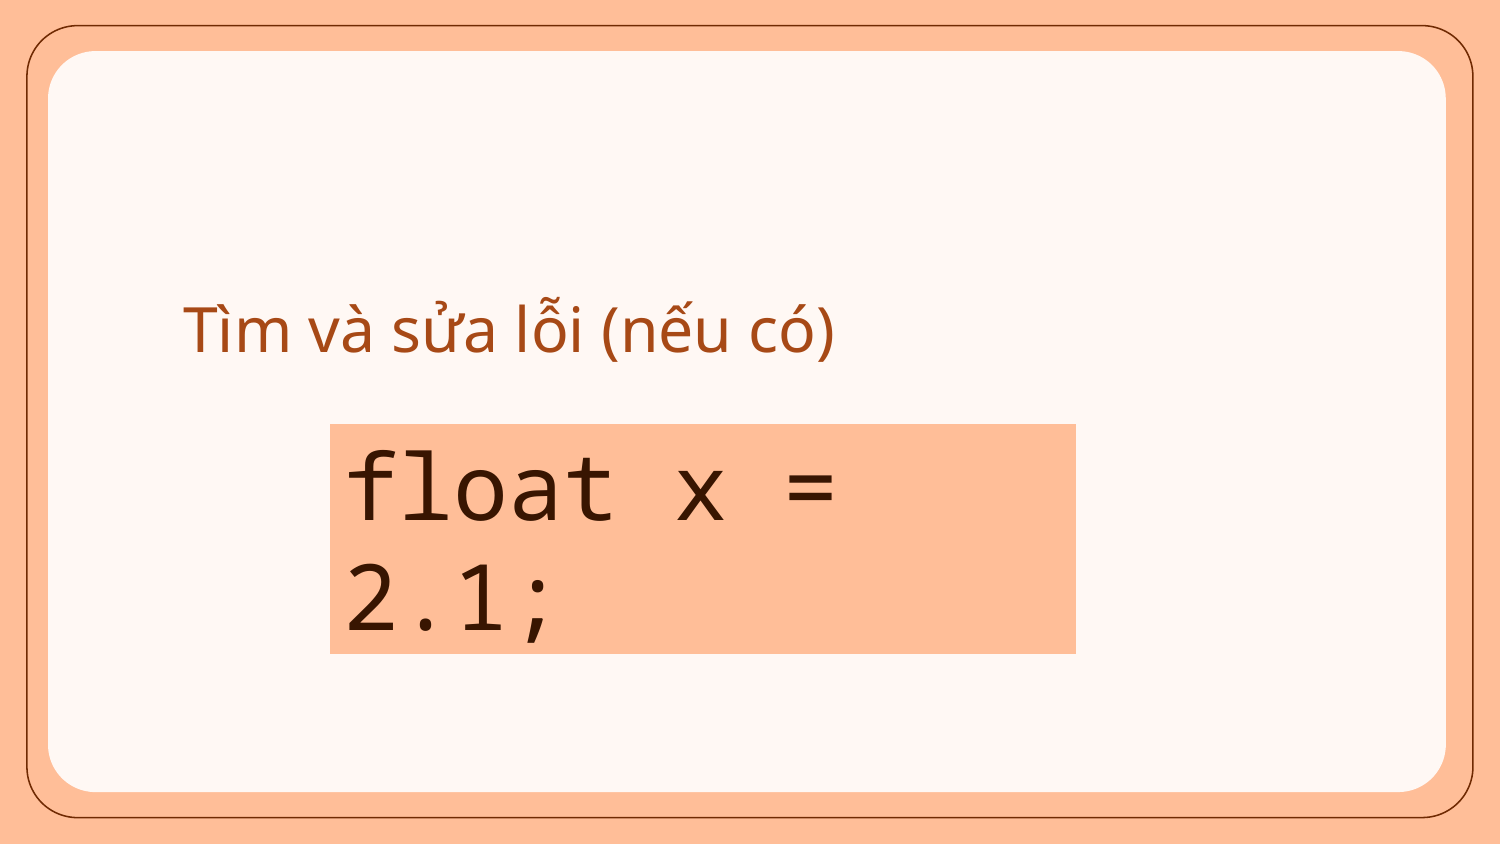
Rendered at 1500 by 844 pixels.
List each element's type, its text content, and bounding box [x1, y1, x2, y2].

title Tìm và sửa lỗi (nếu có) [168, 275, 1432, 370]
text_box float x = 2.1; [326, 420, 1080, 659]
